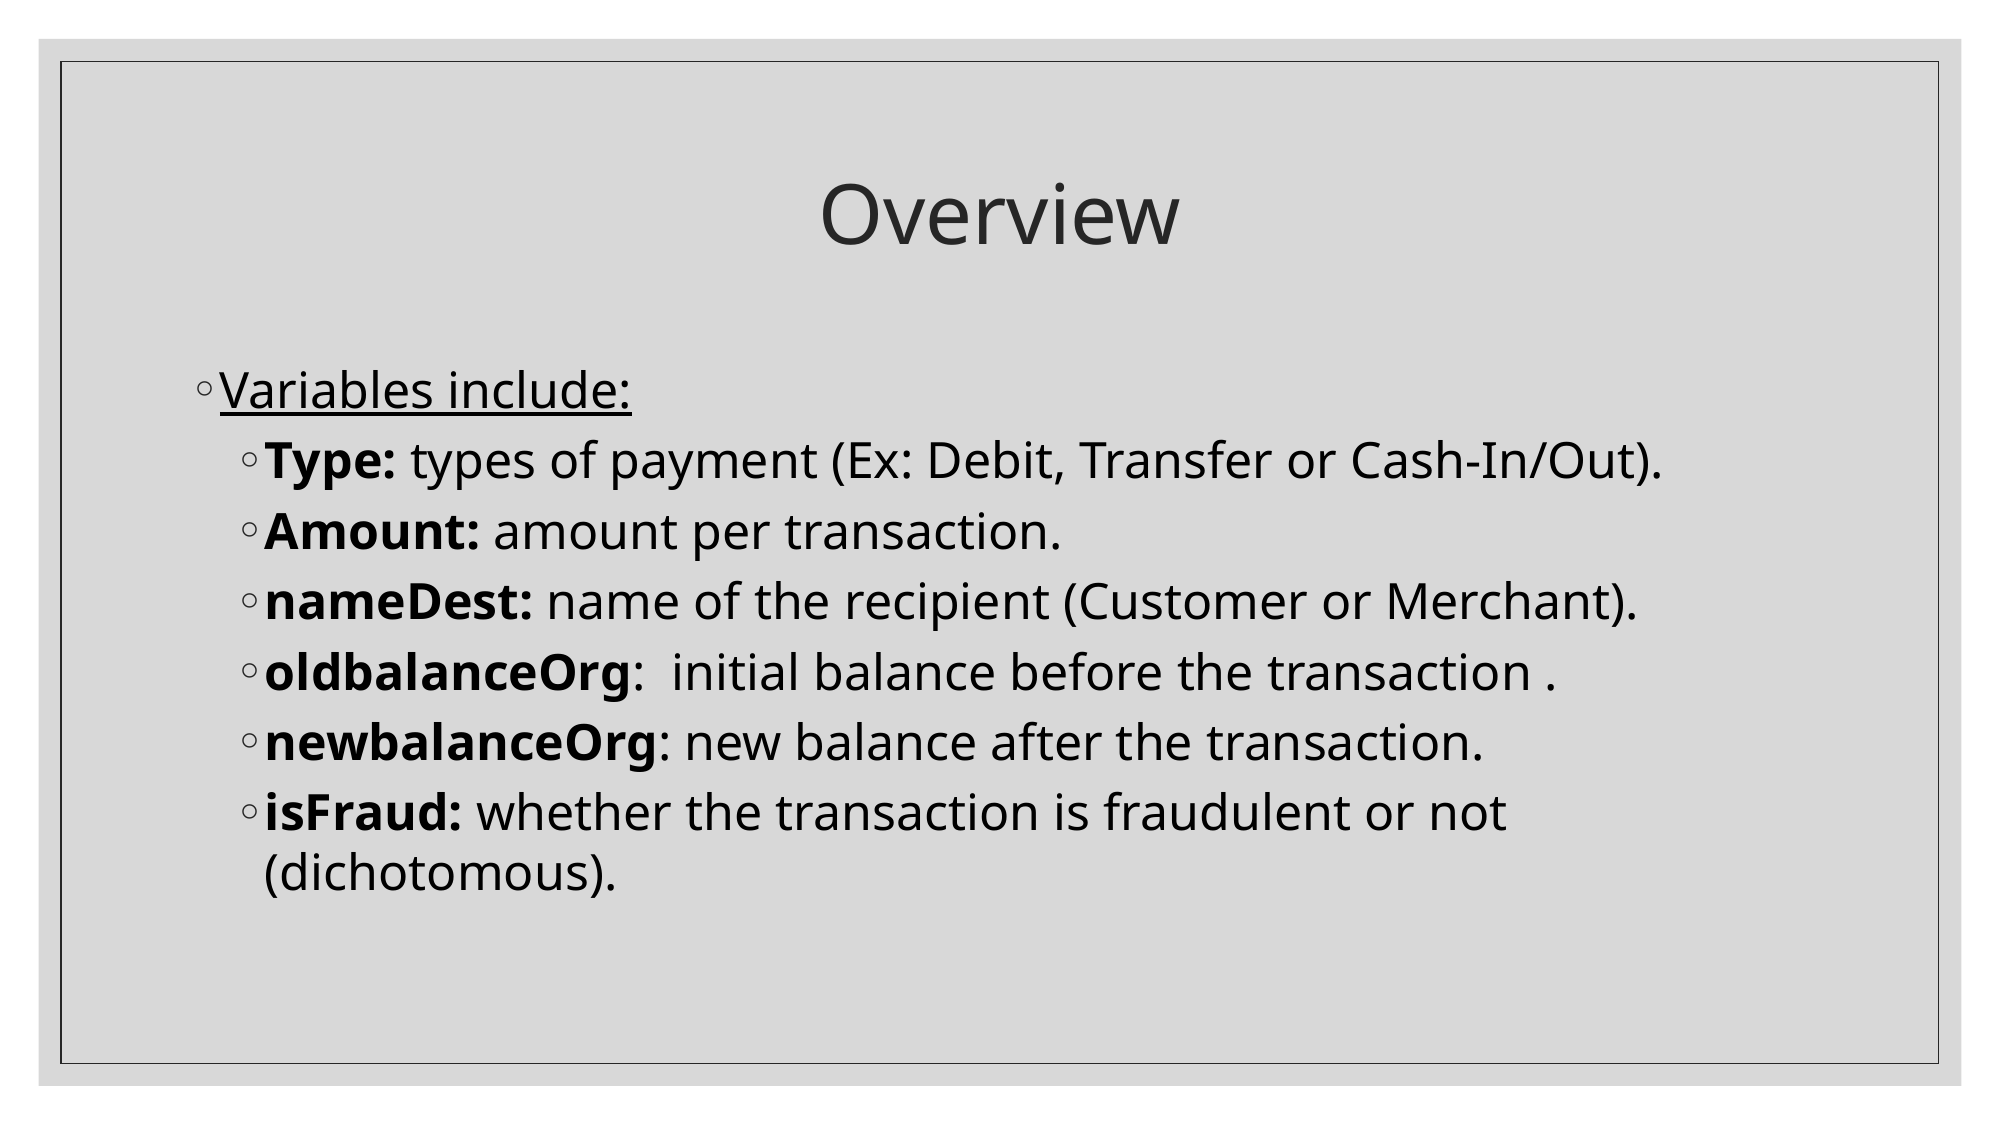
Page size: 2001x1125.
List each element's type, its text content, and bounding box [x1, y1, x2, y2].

list Variables include: Type: types of payment (Ex: Debit, Transfer or Cash-In/Out). Amount: amount per transaction. nameDest: name of the recipient (Customer or Merchant). oldbalanceOrg: initial balance before the transaction . newbalanceOrg: new balance after the transaction. isFraud: whether the transaction is fraudulent or not (dichotomous). [174, 345, 1825, 977]
title Overview [174, 105, 1825, 331]
